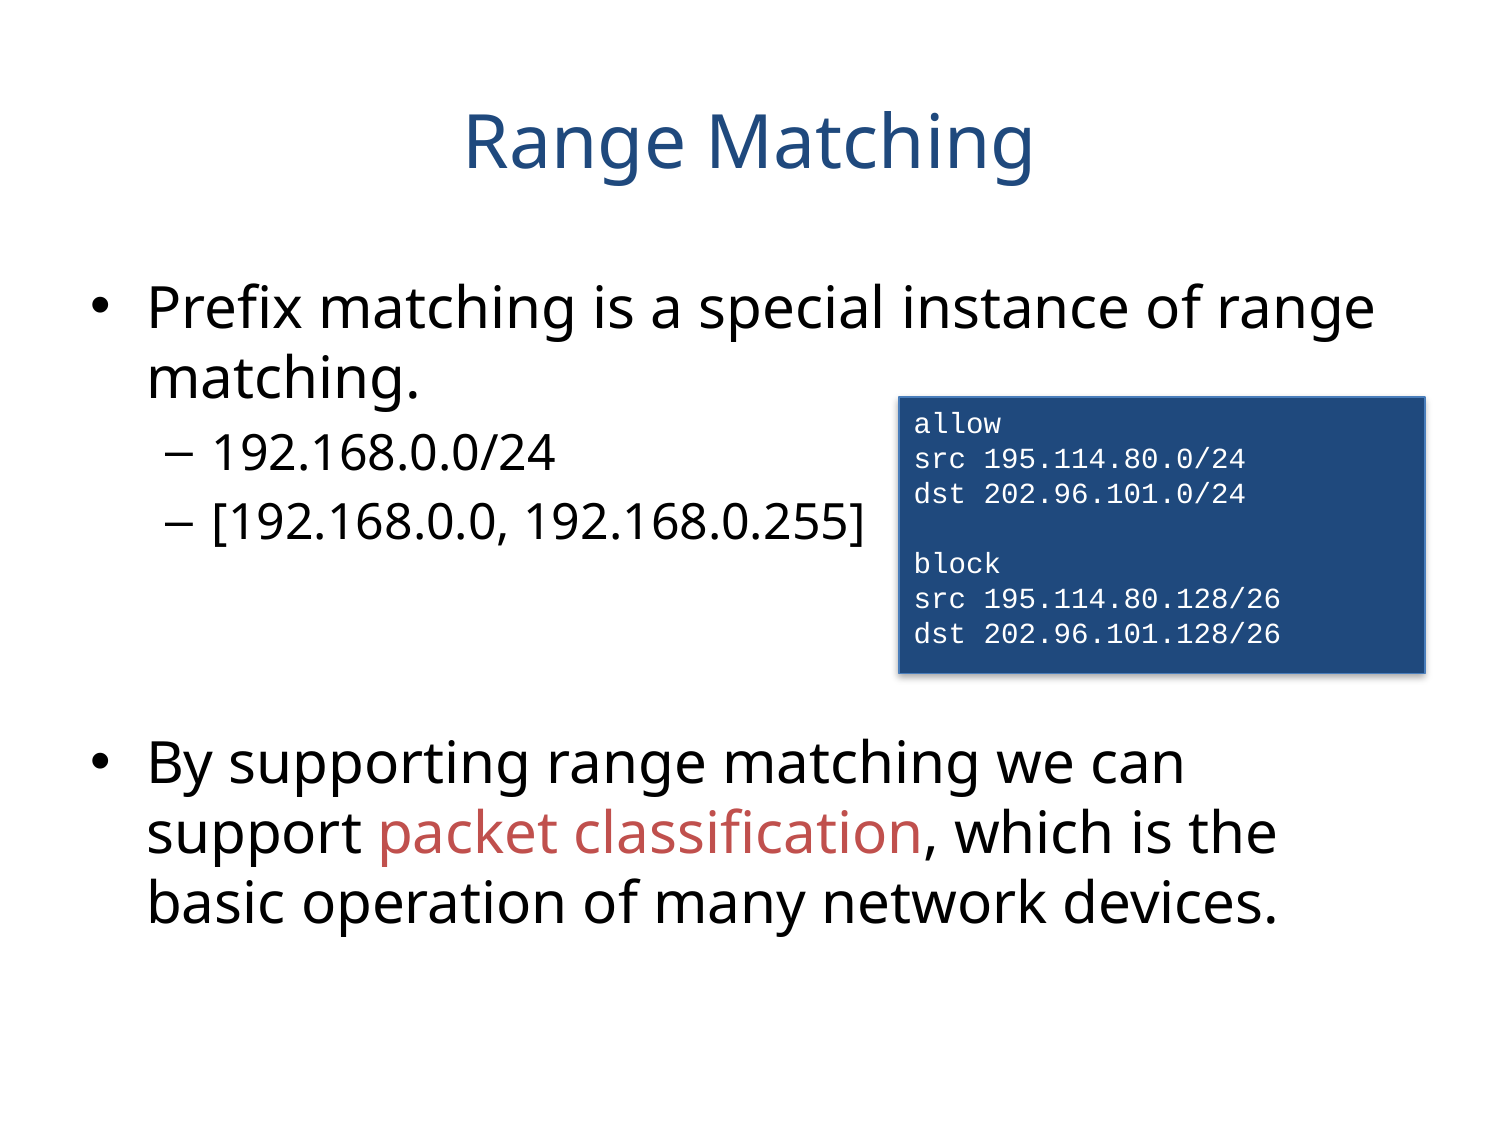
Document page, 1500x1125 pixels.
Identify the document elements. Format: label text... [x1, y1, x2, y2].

text_box allow src 195.114.80.0/24 dst 202.96.101.0/24 block src 195.114.80.128/26 dst 202.96.101.128/26 [898, 396, 1426, 674]
list Prefix matching is a special instance of range matching. 192.168.0.0/24 [192.168.0.0, 192.168.0.255] By supporting range matching we can support packet classification, which is the basic operation of many network devices. [75, 262, 1425, 1005]
title Range Matching [75, 45, 1425, 233]
